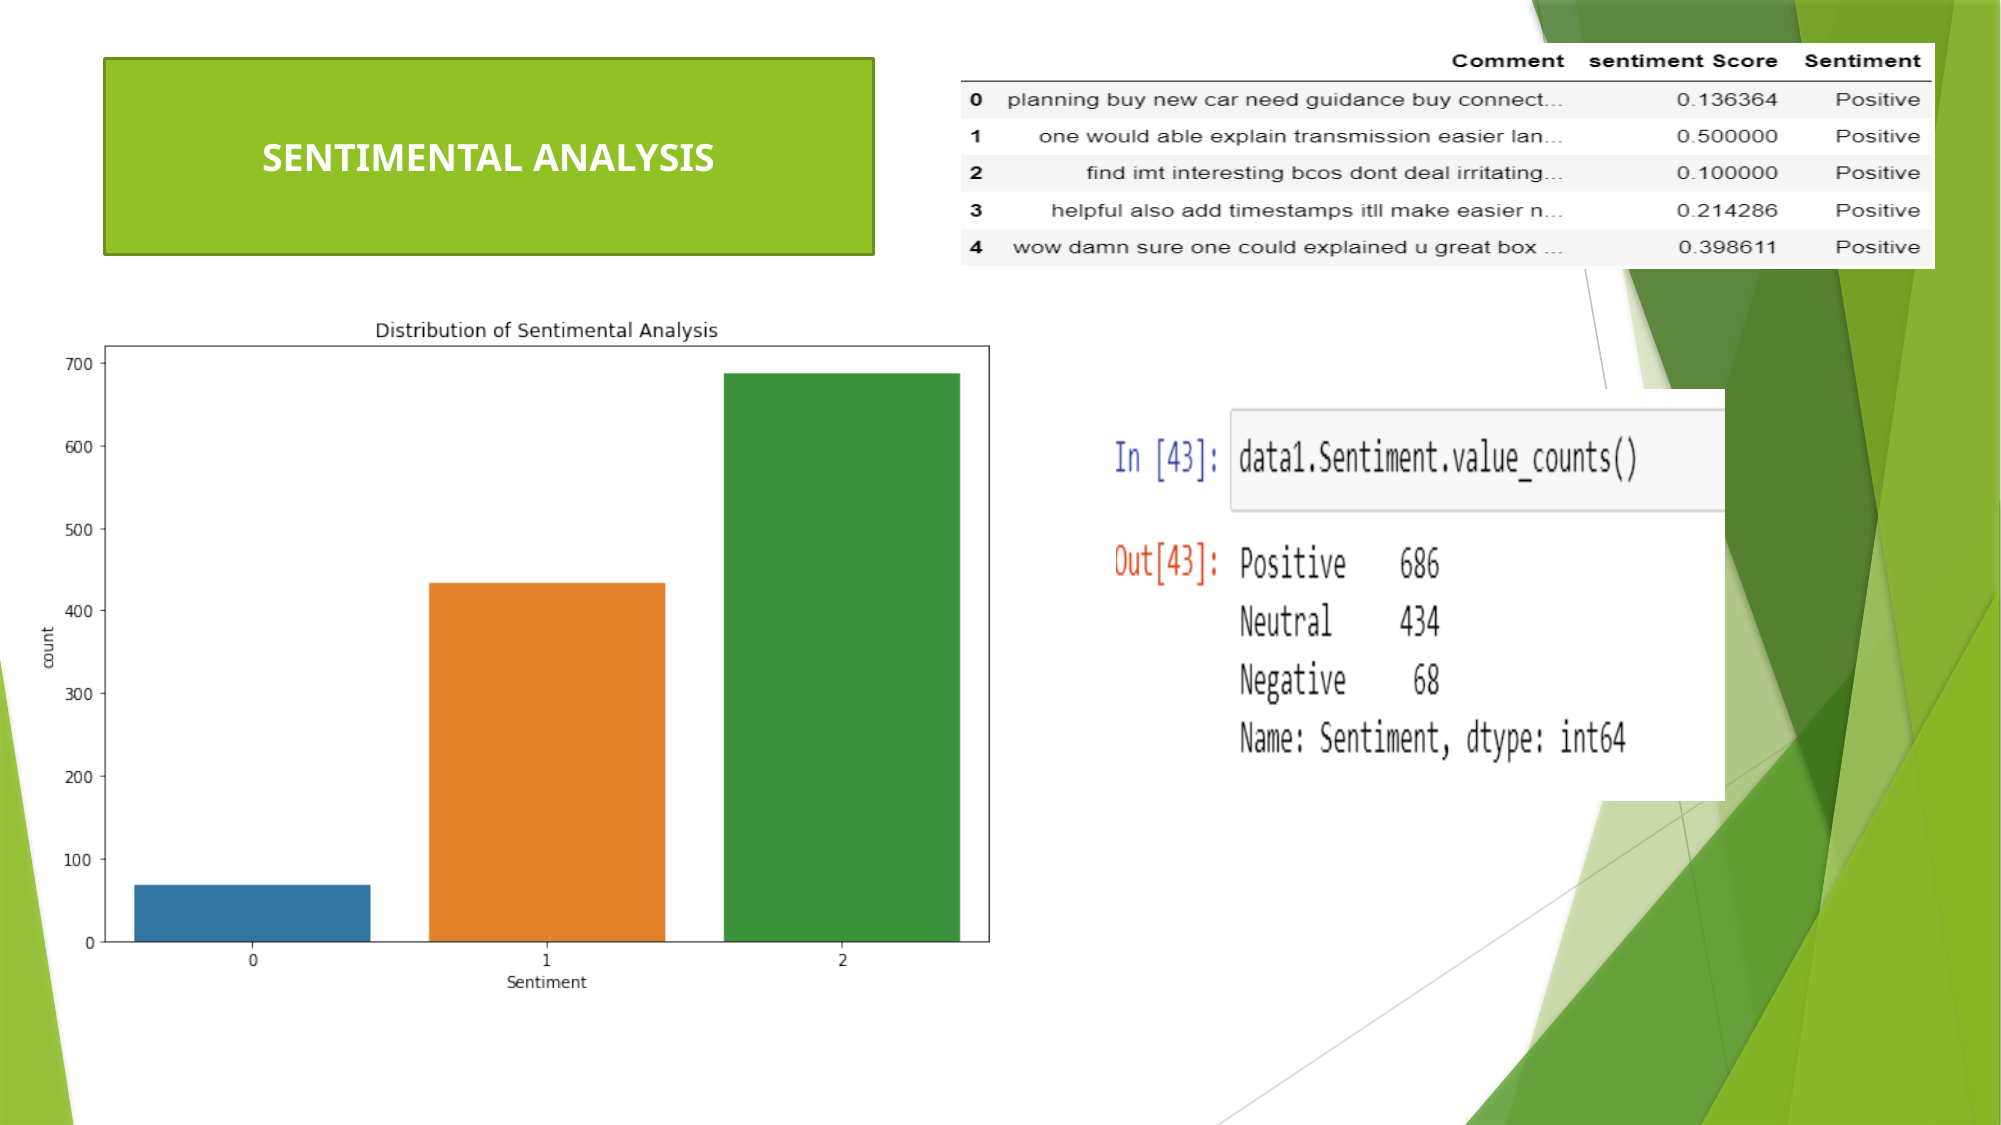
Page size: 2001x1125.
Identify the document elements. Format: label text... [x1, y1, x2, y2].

picture [961, 43, 1935, 270]
picture [1115, 389, 1725, 801]
picture [30, 310, 1001, 1001]
text_box SENTIMENTAL ANALYSIS [103, 57, 875, 256]
